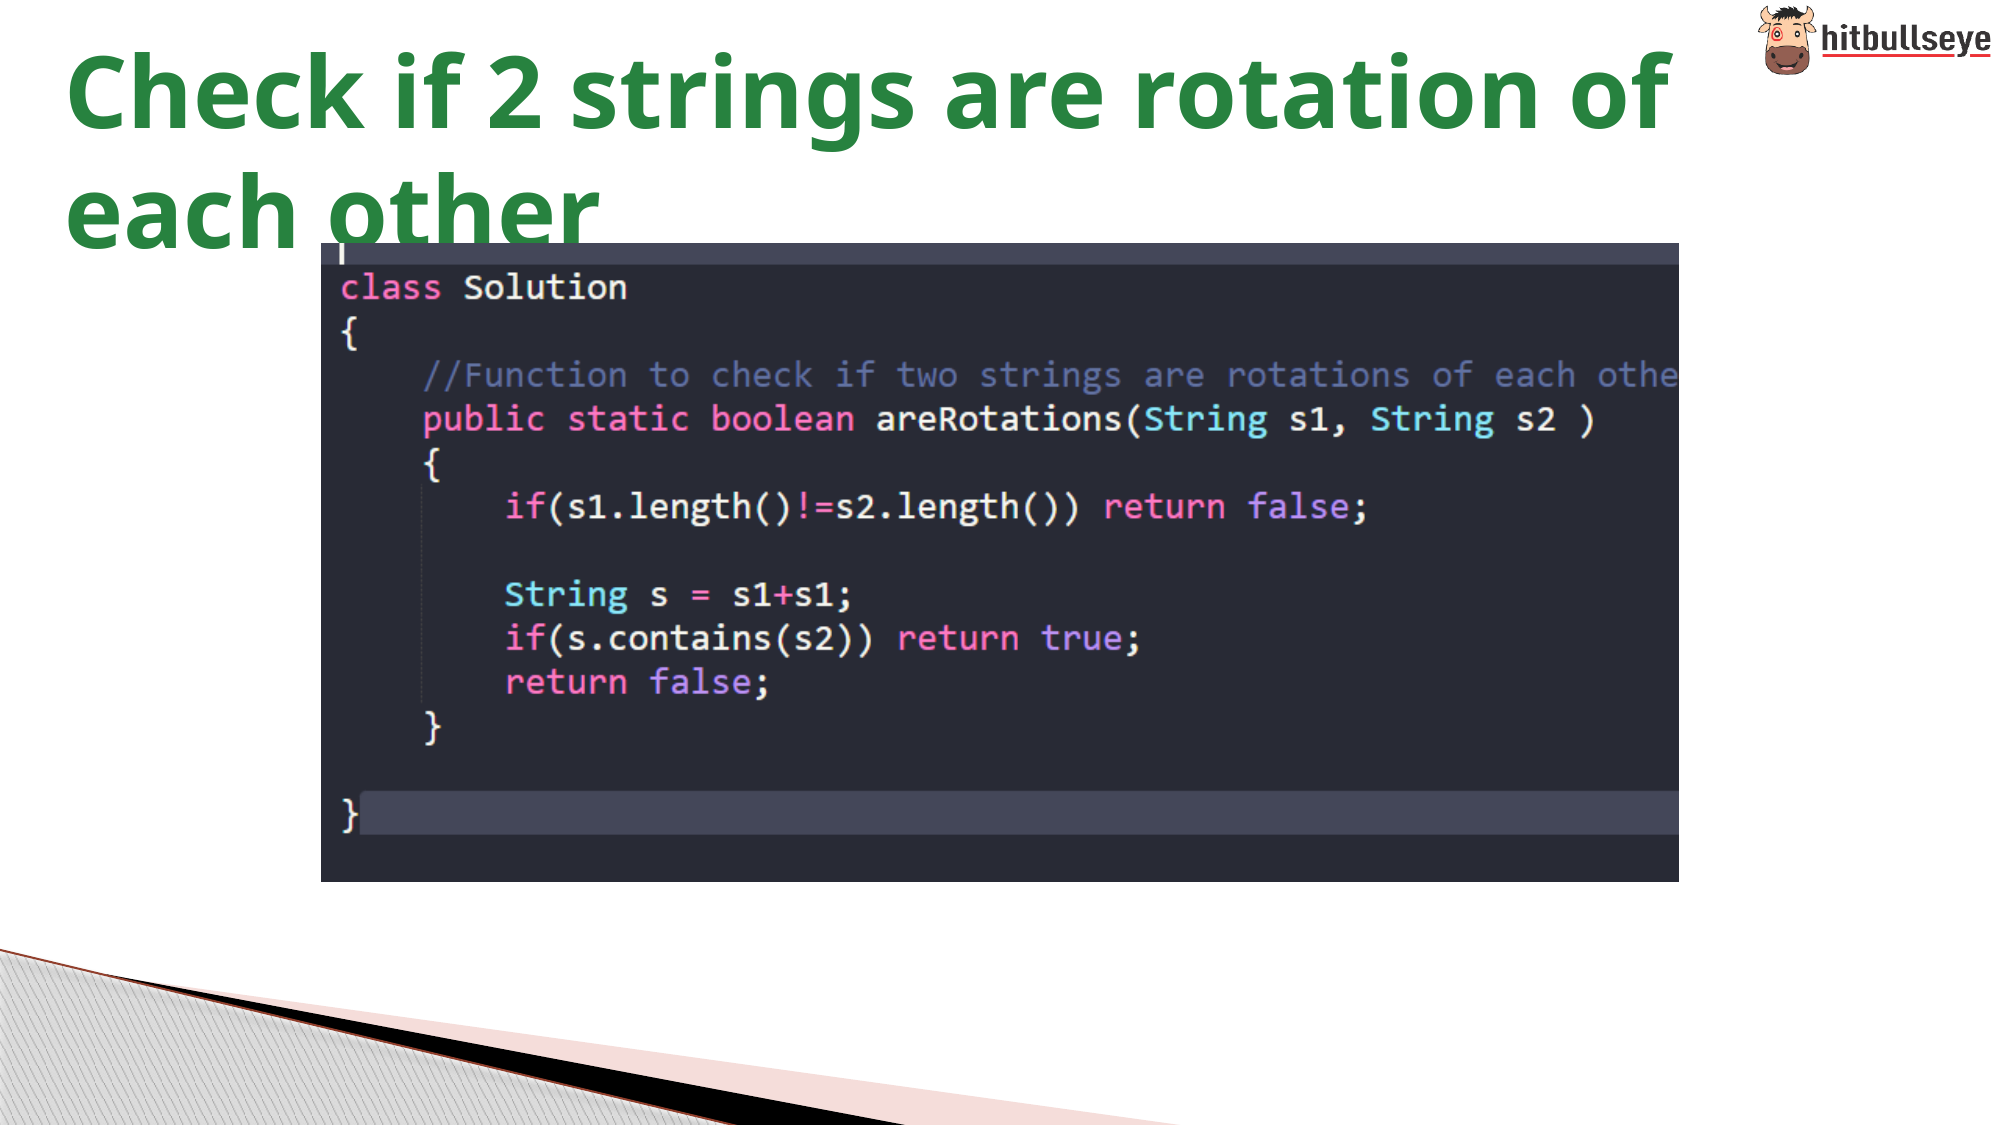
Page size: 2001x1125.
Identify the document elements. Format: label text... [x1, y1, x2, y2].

picture [320, 243, 1680, 882]
picture [1748, 0, 2000, 81]
text_box Check if 2 strings are rotation of each other [49, 21, 1943, 277]
